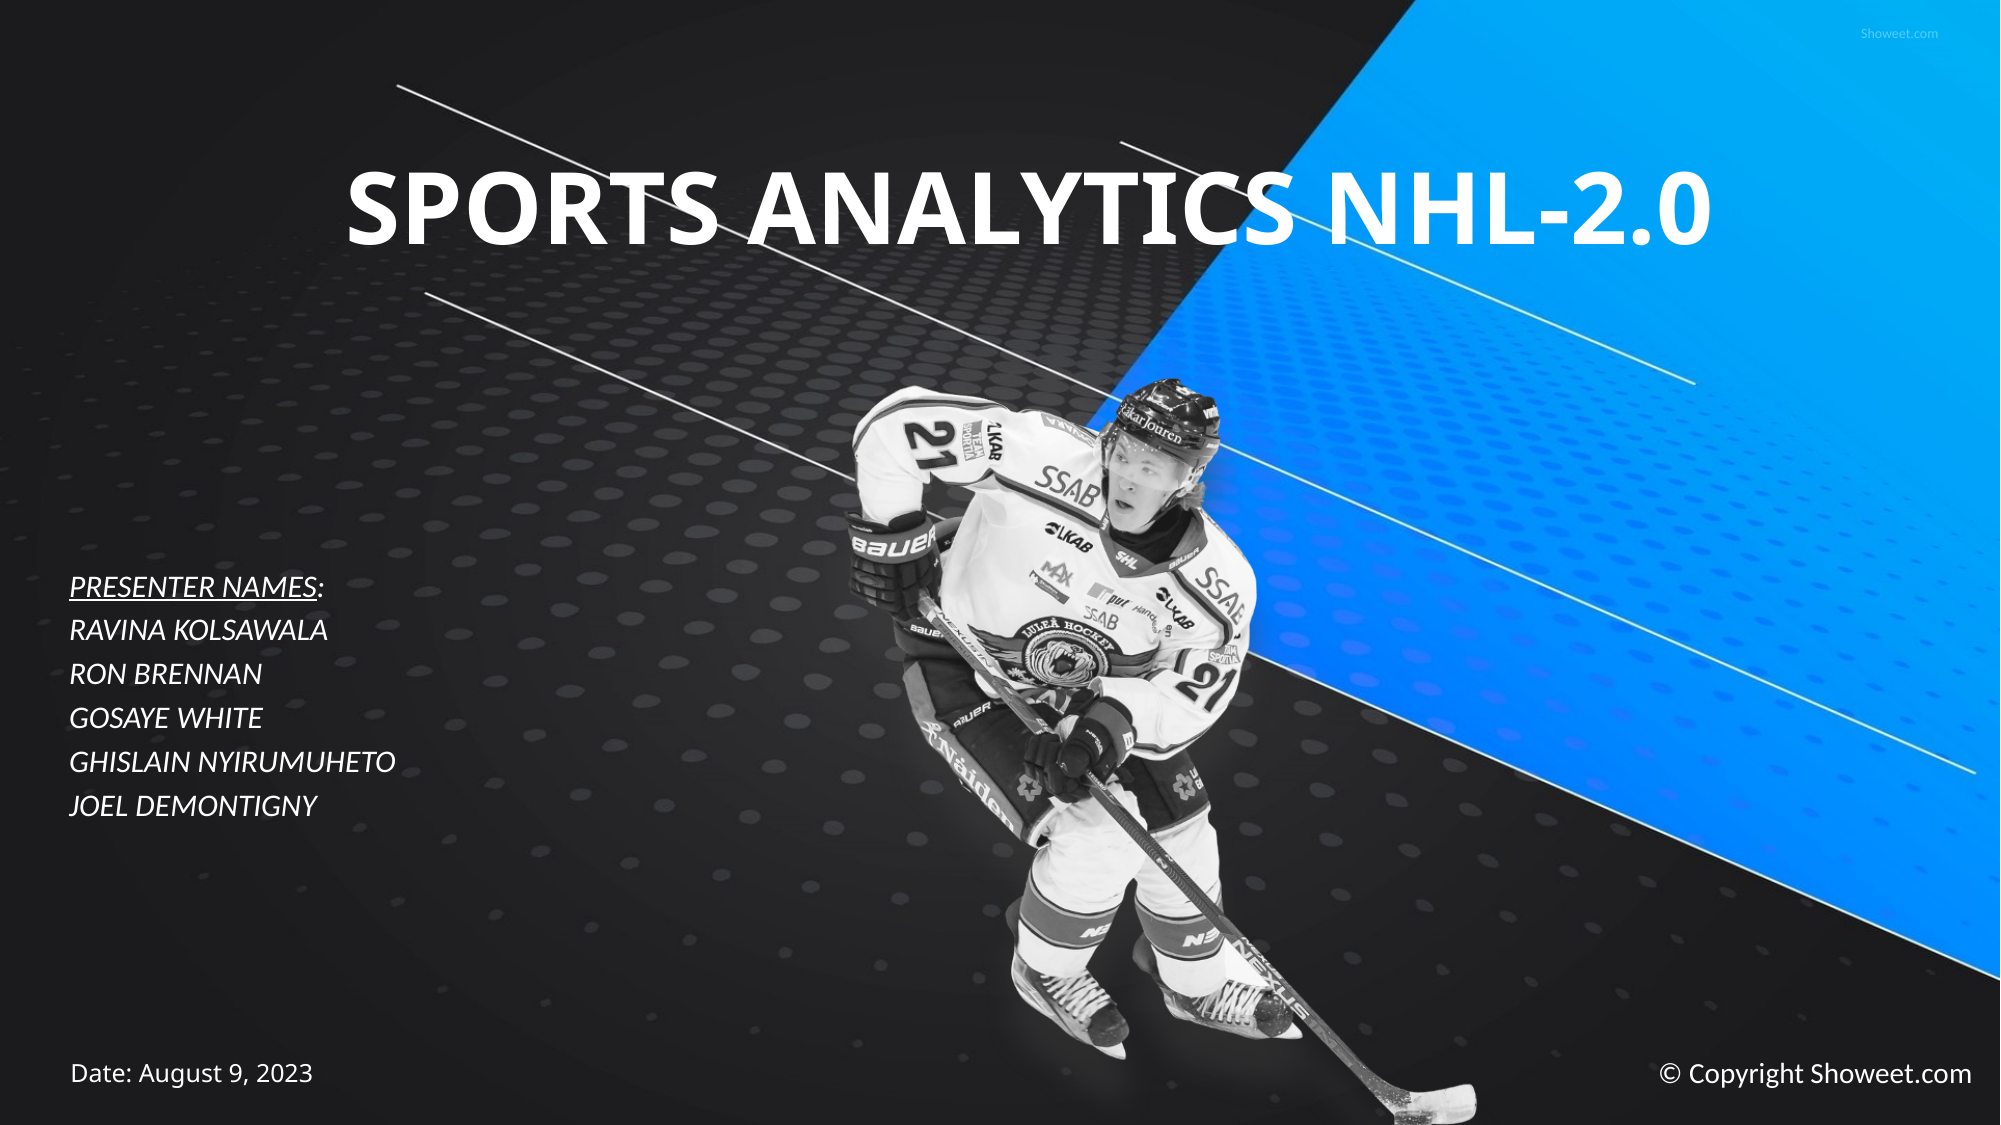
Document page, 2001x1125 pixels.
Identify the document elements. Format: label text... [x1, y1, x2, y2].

text_box Date: August 9, 2023 [55, 1050, 329, 1095]
title Sports Analytics NHL-2.0 [54, 129, 1946, 274]
subtitle Presenter Names: Ravina Kolsawala Ron Brennan Gosaye White Ghislain Nyirumuheto Joel Demontigny [54, 562, 777, 835]
picture [0, 0, 2000, 1125]
text_box © Copyright Showeet.com [1643, 1047, 2000, 1098]
